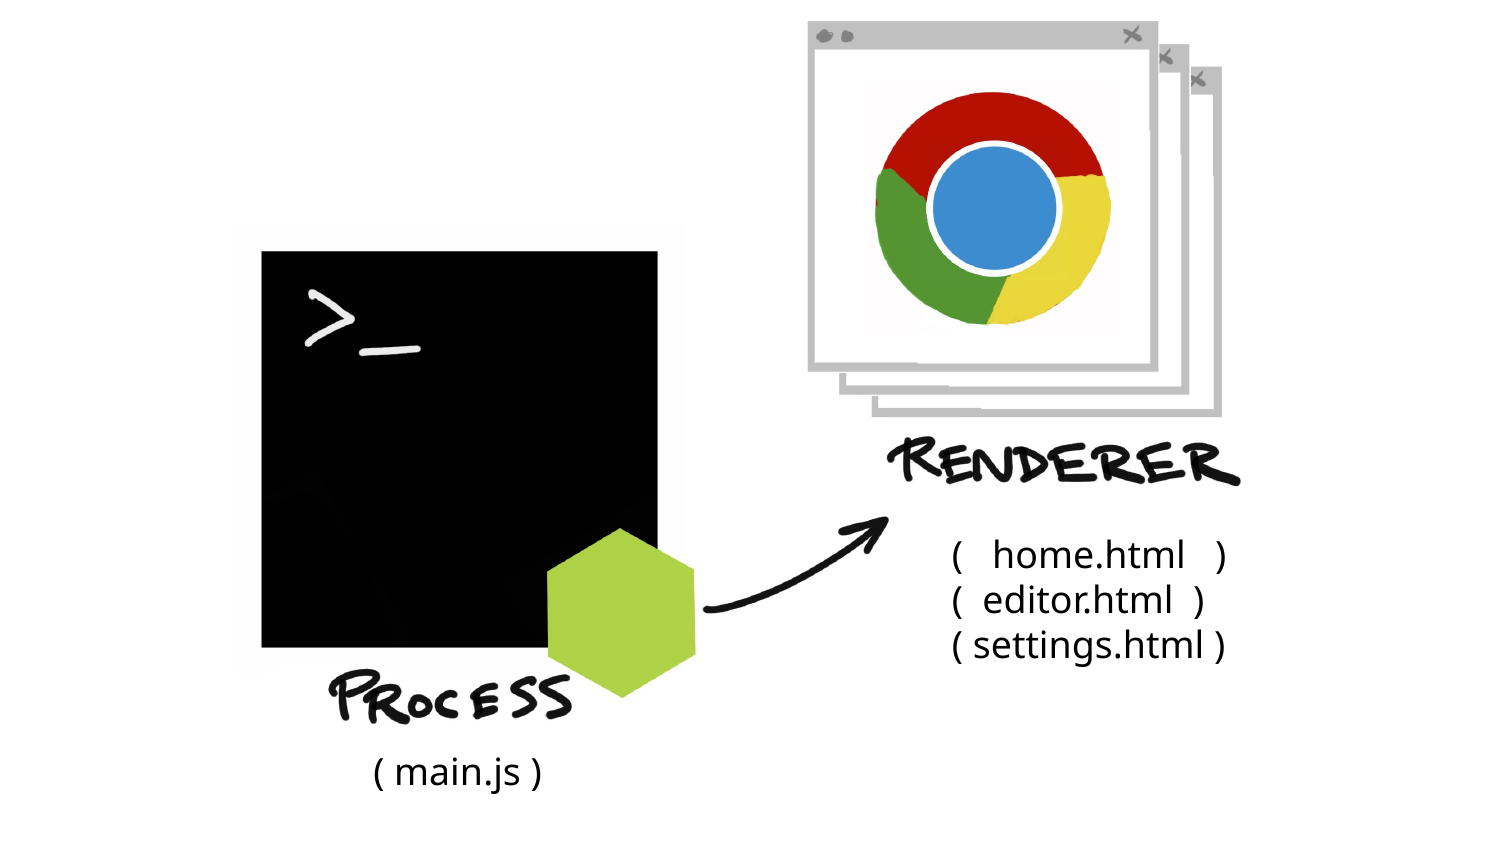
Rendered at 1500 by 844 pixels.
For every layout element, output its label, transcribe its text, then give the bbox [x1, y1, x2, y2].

picture [189, 20, 1288, 771]
text_box ( main.js ) [358, 780, 558, 800]
